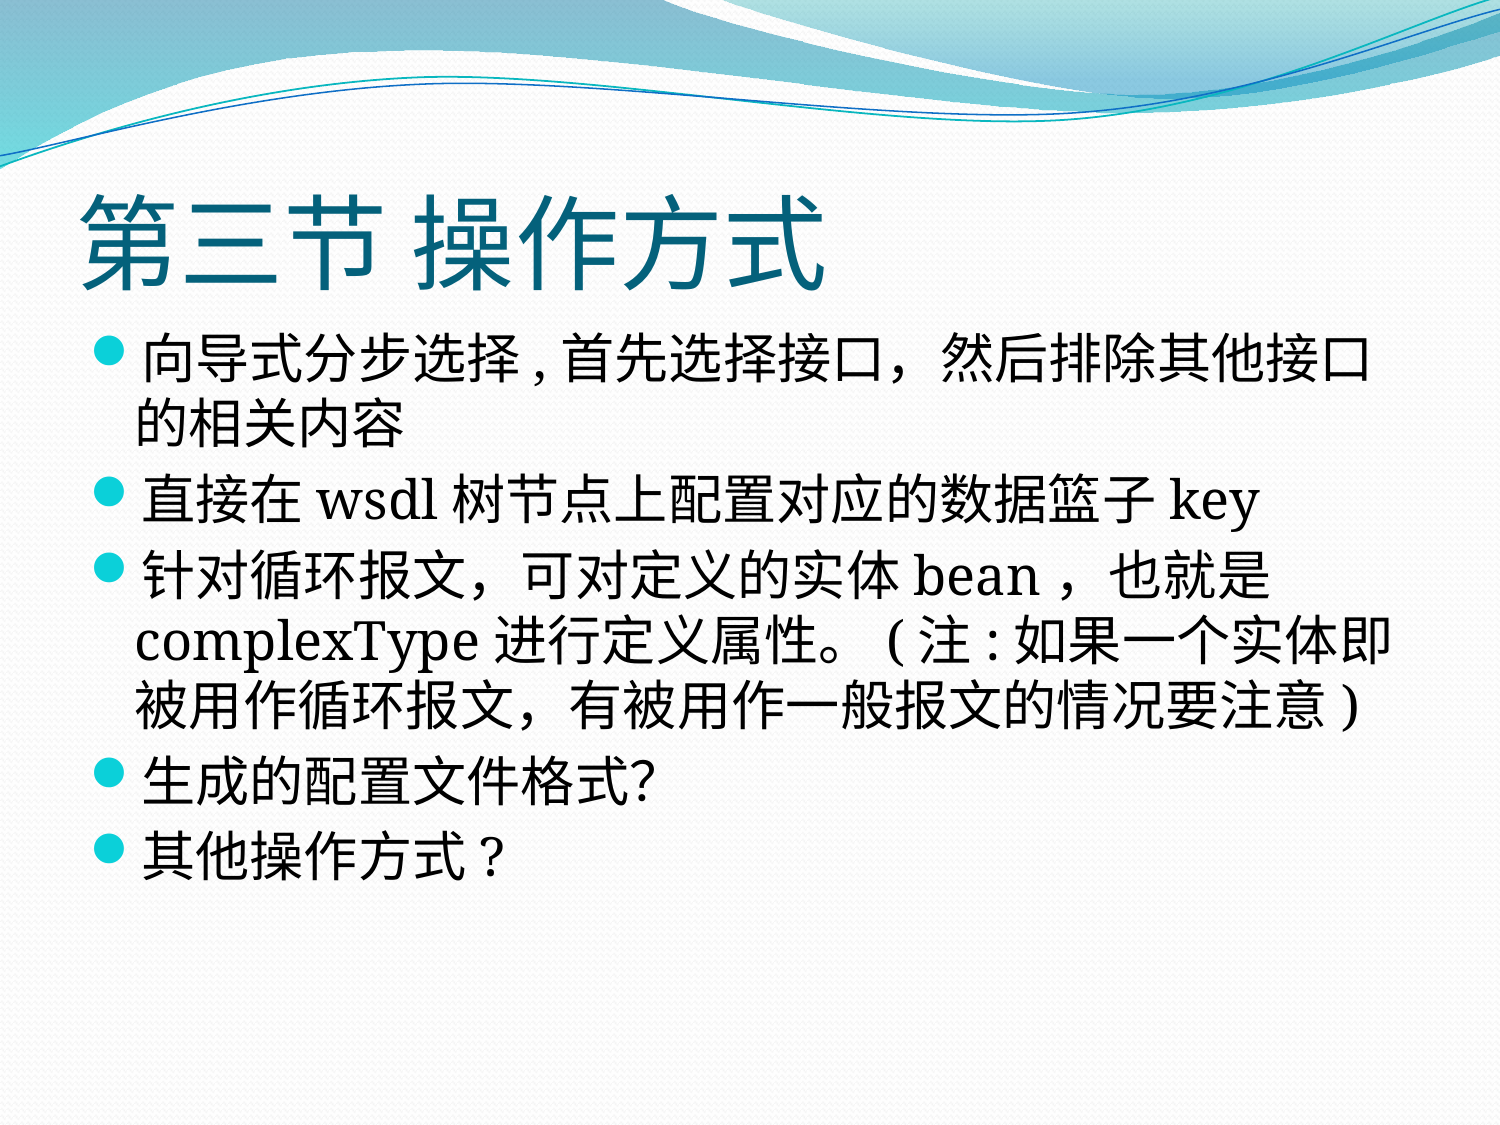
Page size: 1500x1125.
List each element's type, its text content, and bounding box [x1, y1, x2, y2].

title 第三节 操作方式 [75, 115, 1425, 303]
list 向导式分步选择,首先选择接口，然后排除其他接口的相关内容 直接在wsdl树节点上配置对应的数据篮子key 针对循环报文，可对定义的实体bean，也就是complexType进行定义属性。(注:如果一个实体即被用作循环报文，有被用作一般报文的情况要注意) 生成的配置文件格式？ 其他操作方式? [75, 317, 1425, 1038]
